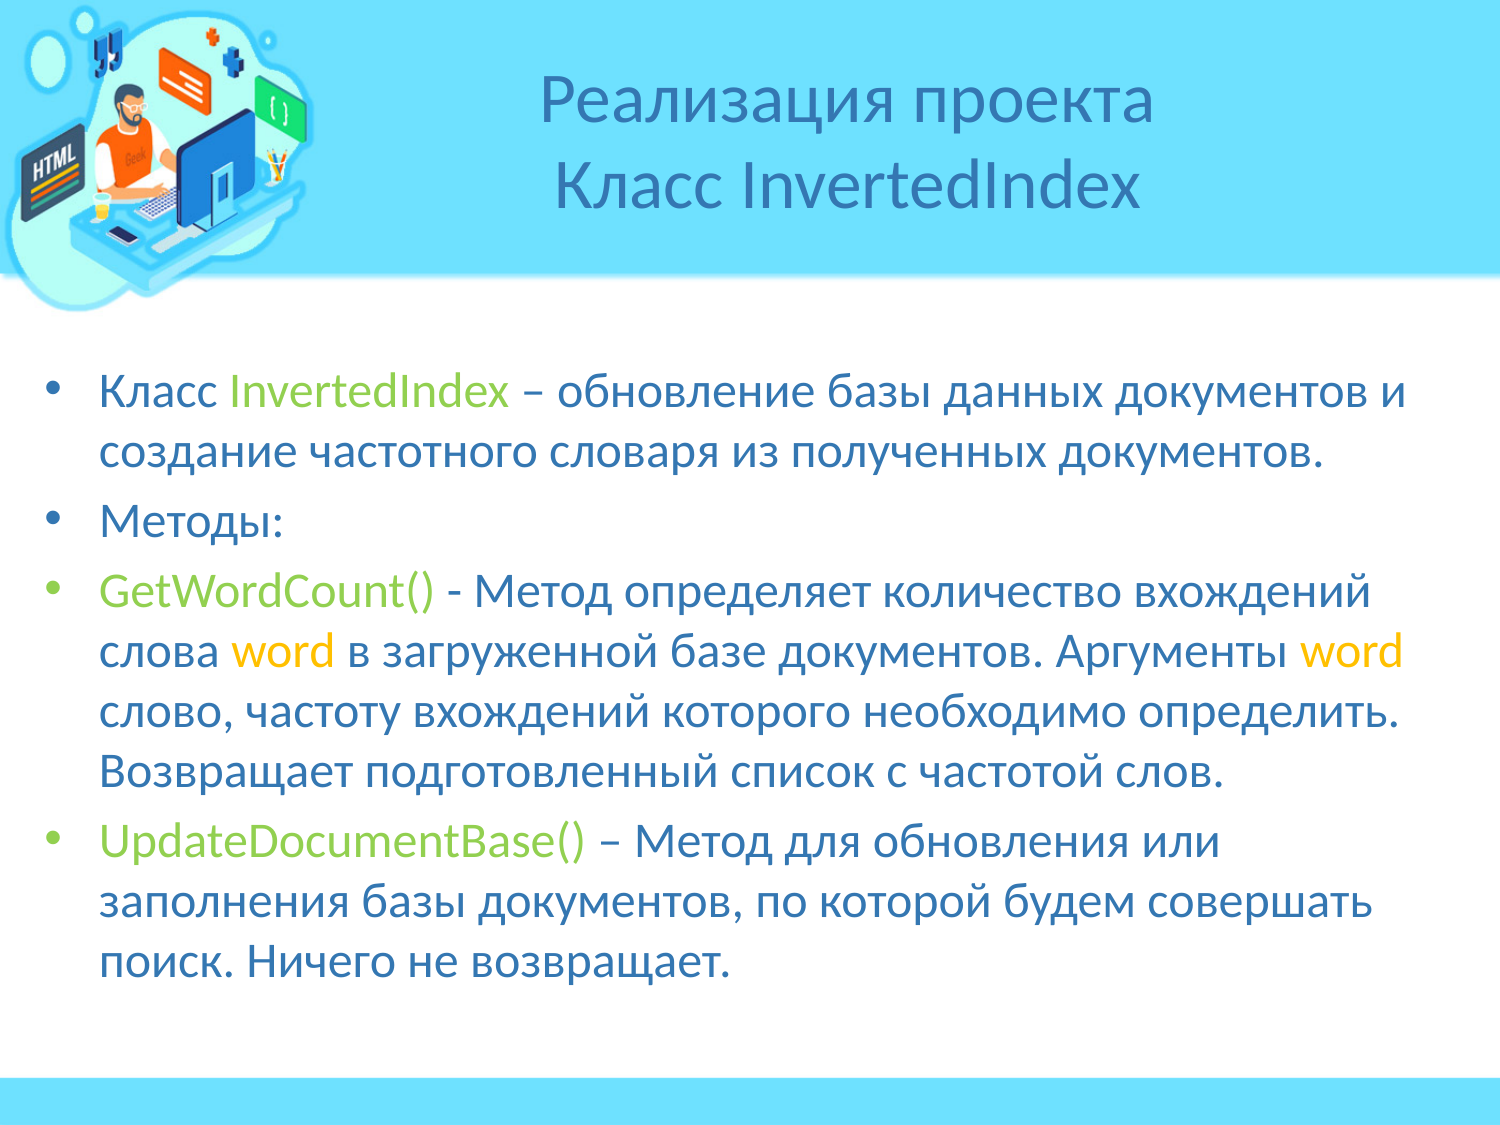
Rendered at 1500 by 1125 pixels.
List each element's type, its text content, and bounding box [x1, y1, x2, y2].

list Класс InvertedIndex – обновление базы данных документов и создание частотного словаря из полученных документов. Методы: GetWordCount() - Метод определяет количество вхождений слова word в загруженной базе документов. Аргументы word слово, частоту вхождений которого необходимо определить. Возвращает подготовленный список с частотой слов. UpdateDocumentBase() – Метод для обновления или заполнения базы документов, по которой будем совершать поиск. Ничего не возвращает. [29, 349, 1471, 1012]
title Реализация проекта Класс InvertedIndex [220, 42, 1476, 232]
picture [0, 0, 1500, 1125]
